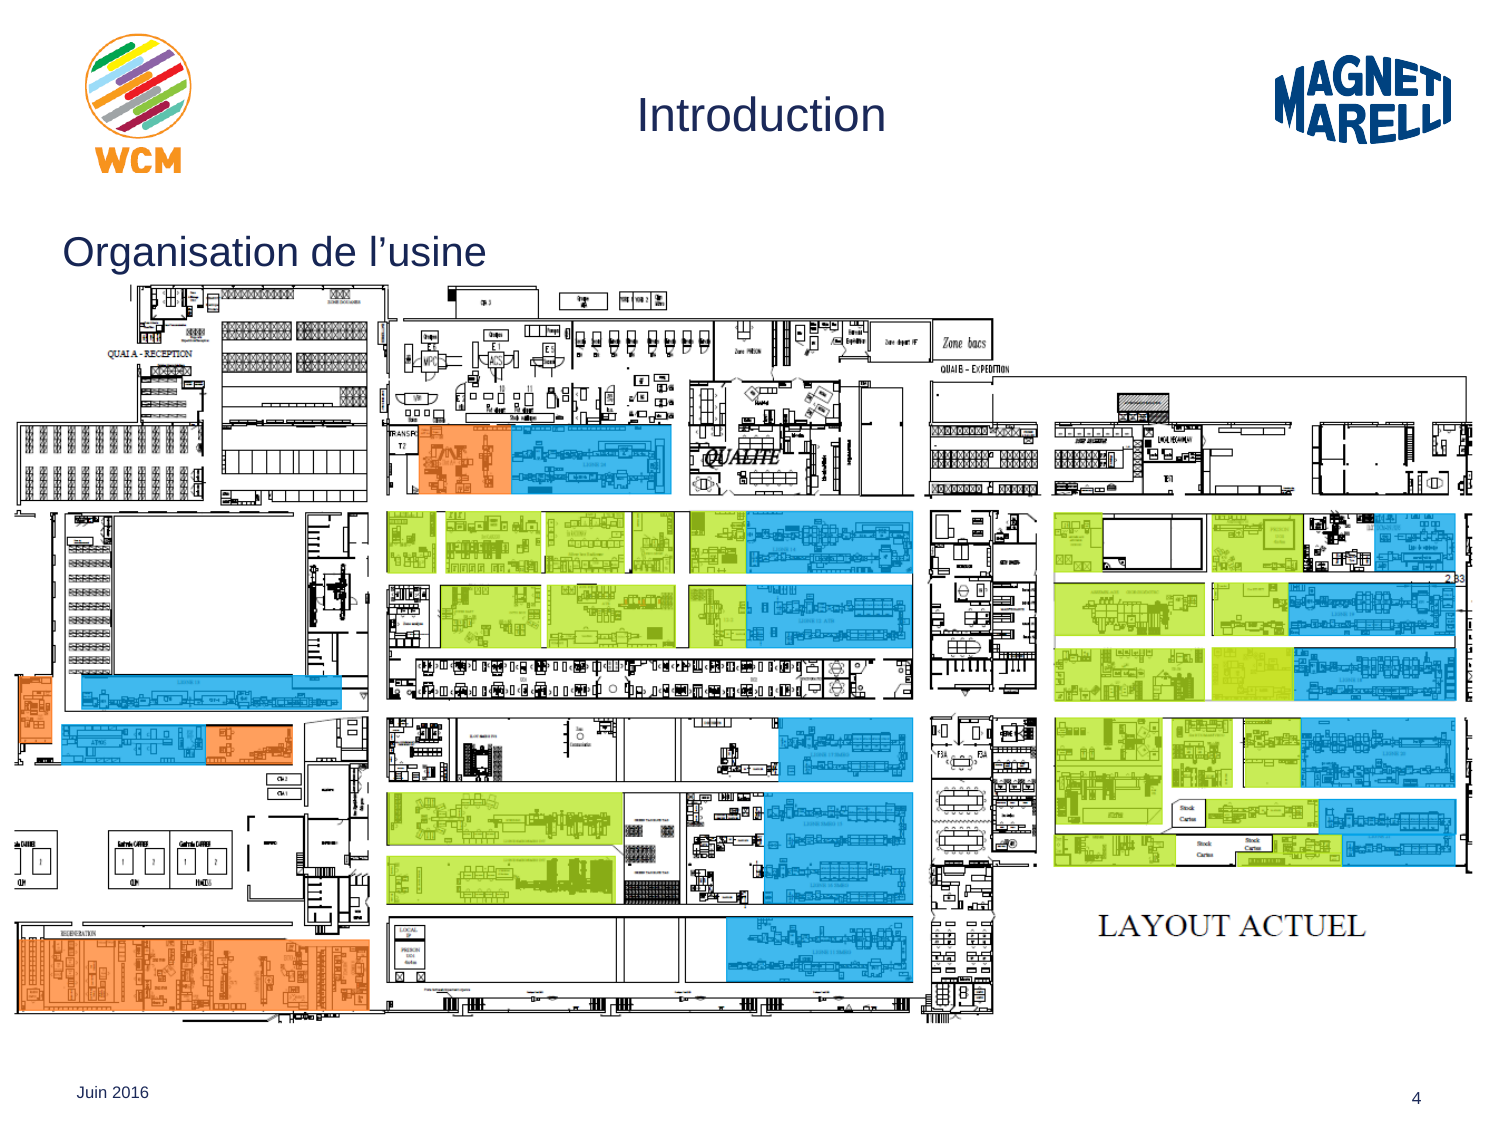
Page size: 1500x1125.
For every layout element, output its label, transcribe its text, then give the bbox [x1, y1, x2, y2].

picture [1275, 11, 1451, 188]
slide_number 4 [1396, 1079, 1463, 1118]
picture [0, 278, 1480, 1031]
list Organisation de l’usine [62, 224, 1438, 277]
footer Juin 2016 [76, 1082, 1040, 1115]
picture [53, 31, 231, 173]
title Introduction [301, 78, 1223, 155]
